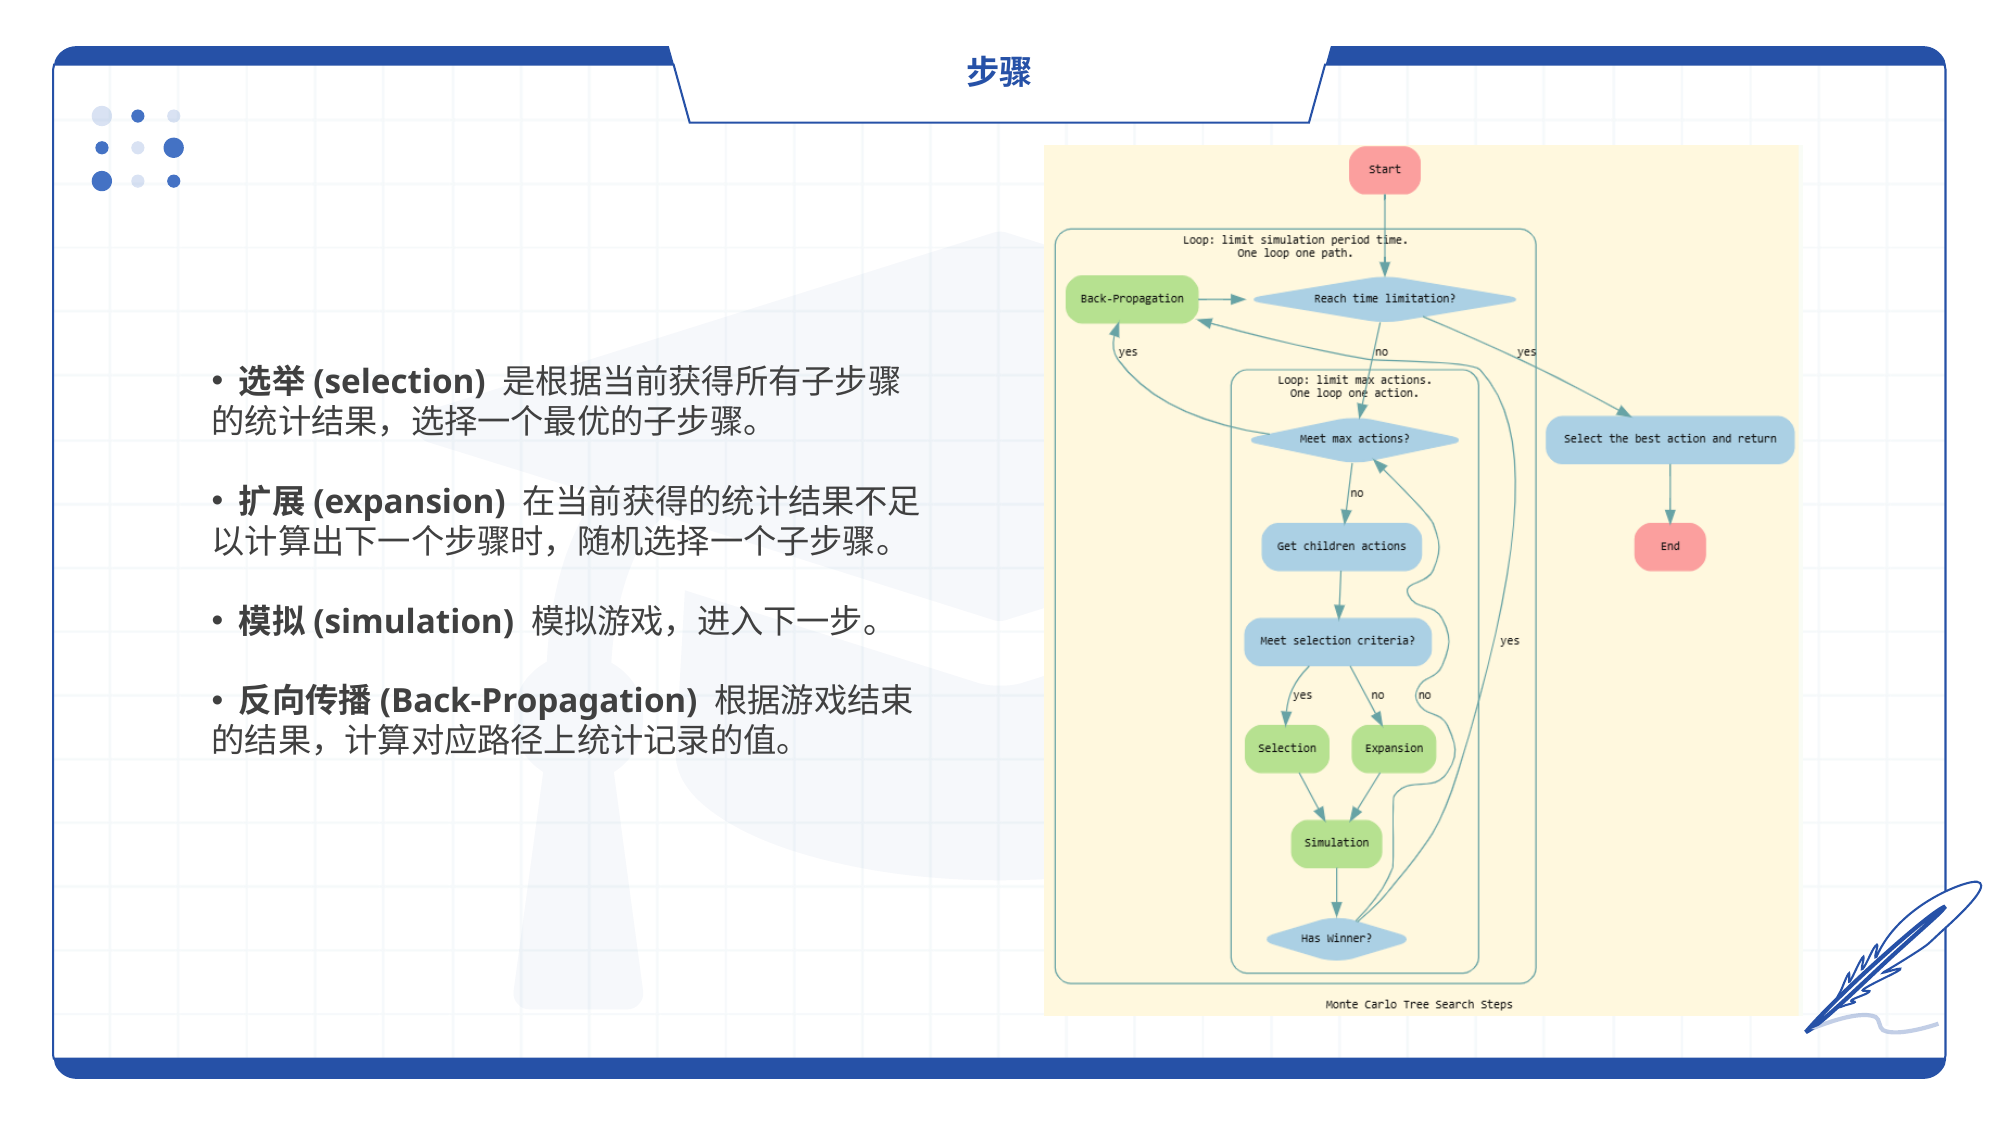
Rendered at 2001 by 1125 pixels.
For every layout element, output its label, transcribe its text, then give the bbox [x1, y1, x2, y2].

text_box 步骤 [951, 44, 1048, 99]
picture [55, 66, 1944, 1057]
text_box 选举(selection) 是根据当前获得所有子步骤的统计结果，选择一个最优的子步骤。 扩展(expansion) 在当前获得的统计结果不足以计算出下一个步骤时，随机选择一个子步骤。 模拟(simulation) 模拟游戏，进入下一步。 反向传播(Back-Propagation) 根据游戏结束的结果，计算对应路径上统计记录的值。 [196, 352, 946, 767]
